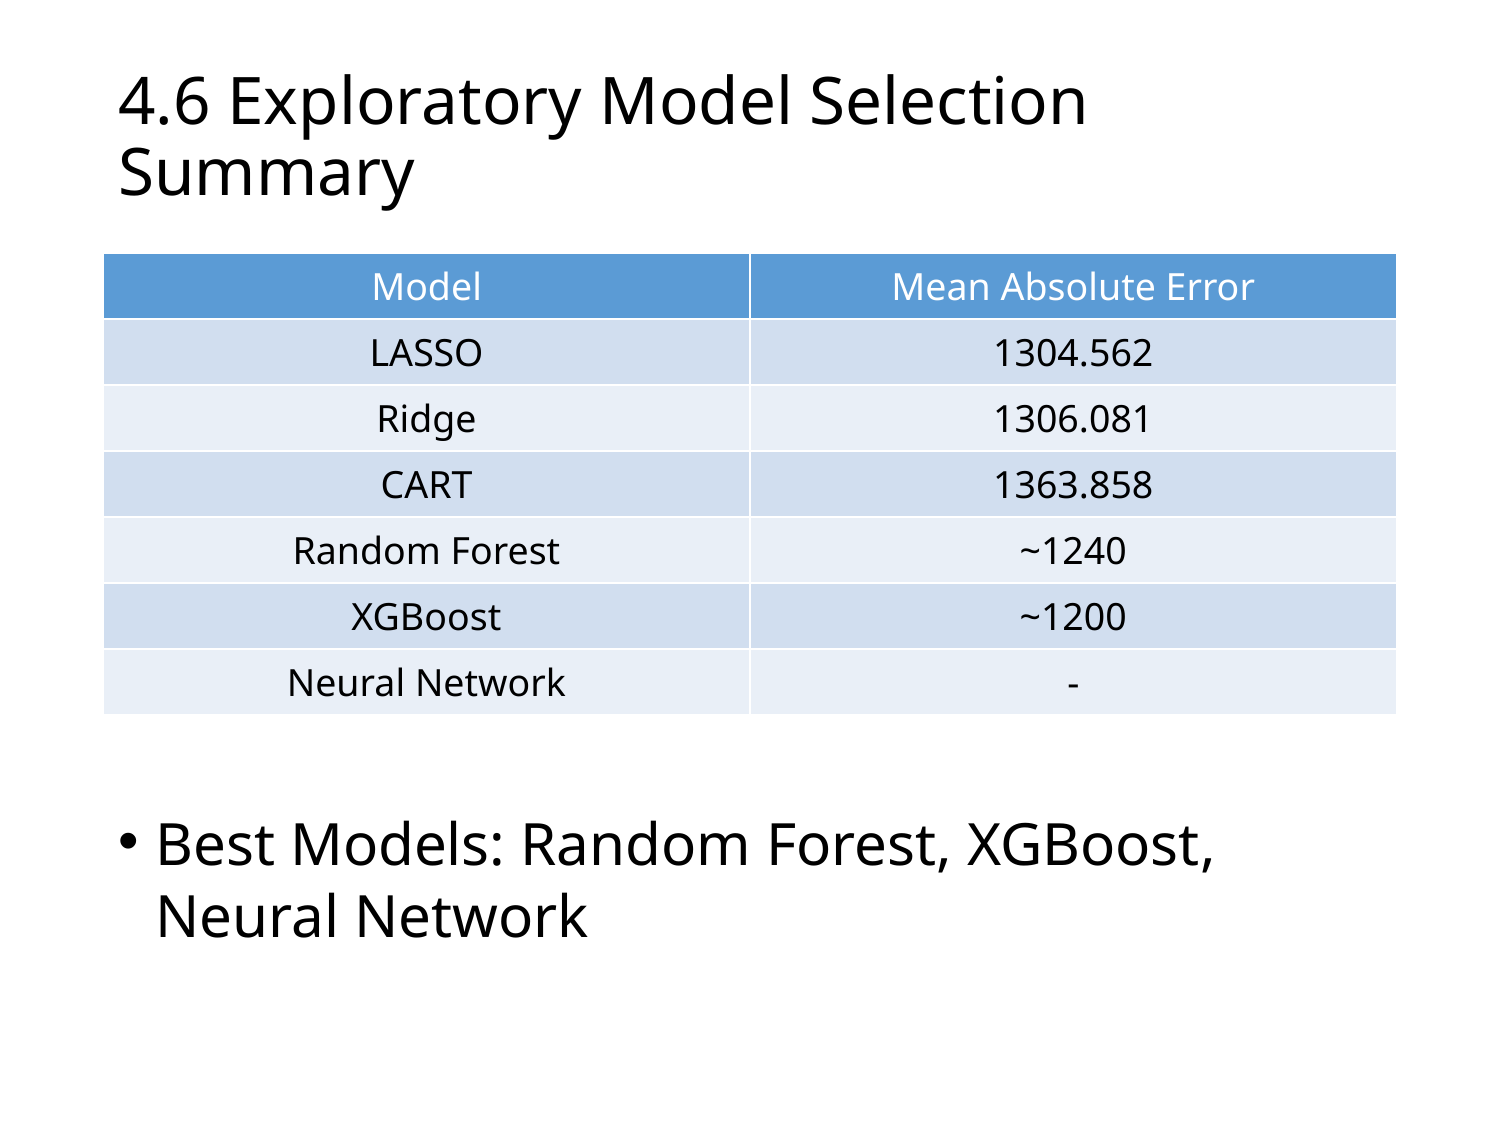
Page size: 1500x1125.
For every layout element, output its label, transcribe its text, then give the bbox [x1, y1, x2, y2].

table_header Mean Absolute Error [751, 254, 1396, 318]
table_cell 1363.858 [751, 452, 1396, 516]
table_cell 1306.081 [751, 386, 1396, 450]
table_cell ~1240 [751, 518, 1396, 582]
table_cell - [751, 650, 1396, 714]
text_box Best Models: Random Forest, XGBoost, Neural Network [103, 801, 1397, 994]
table_cell 1304.562 [751, 320, 1396, 384]
table_cell LASSO [104, 320, 749, 384]
table_cell CART [104, 452, 749, 516]
title 4.6 Exploratory Model Selection Summary [103, 59, 1397, 218]
table_cell XGBoost [104, 584, 749, 648]
table_cell ~1200 [751, 584, 1396, 648]
table_header Model [104, 254, 749, 318]
table_cell Random Forest [104, 518, 749, 582]
table_cell Ridge [104, 386, 749, 450]
table_cell Neural Network [104, 650, 749, 714]
